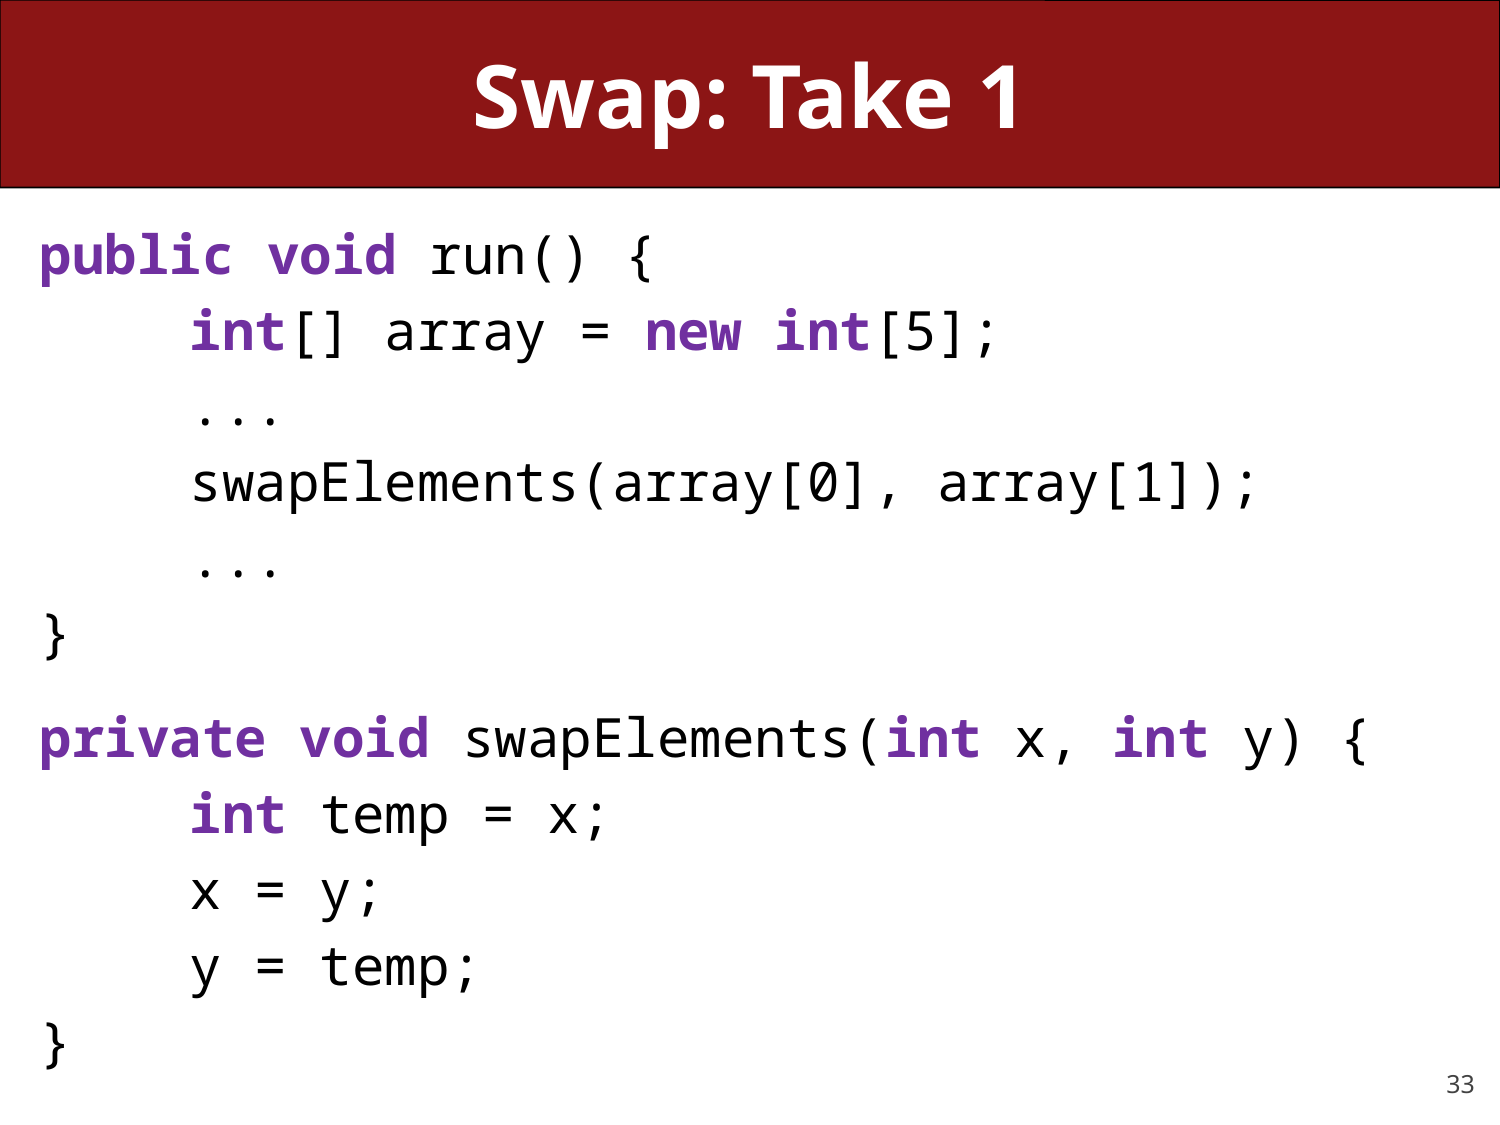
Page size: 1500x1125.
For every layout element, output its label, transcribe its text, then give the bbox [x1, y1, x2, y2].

list public void run() { int[] array = new int[5]; ... swapElements(array[0], array[1]); ... } private void swapElements(int x, int y) { int temp = x; x = y; y = temp; } [24, 212, 1475, 1063]
title Swap: Take 1 [75, 0, 1425, 188]
